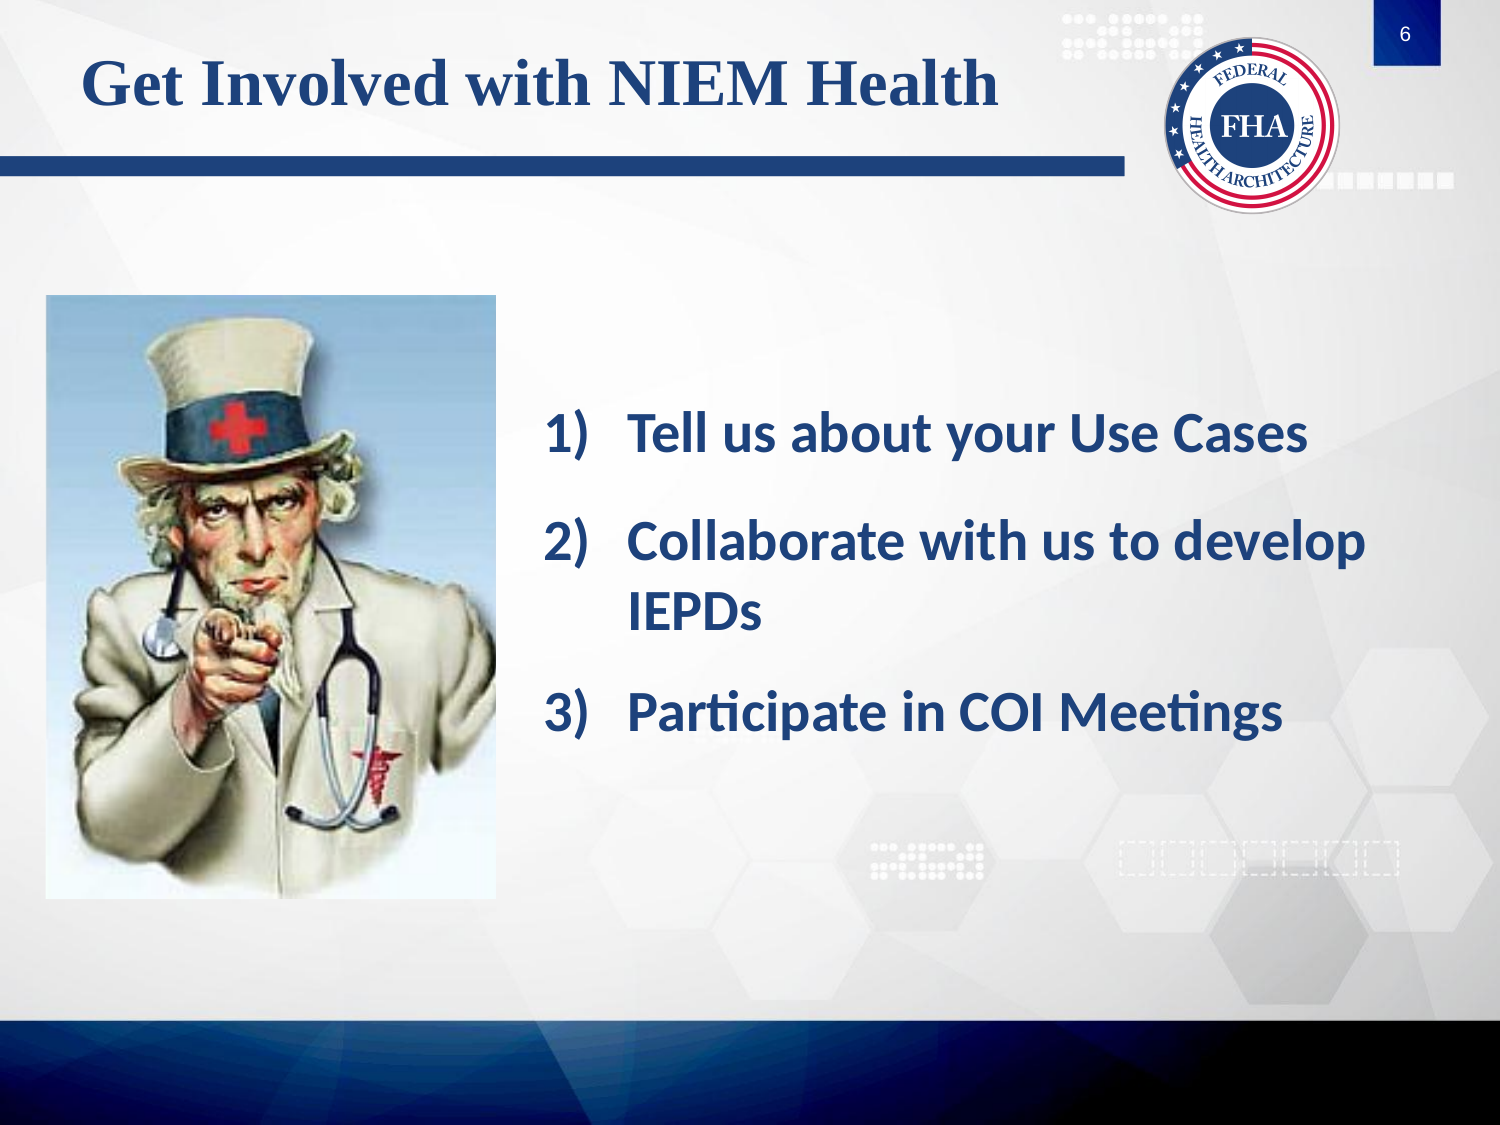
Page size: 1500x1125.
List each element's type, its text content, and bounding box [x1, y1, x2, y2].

picture [0, 0, 1500, 1125]
title Get Involved with NIEM Health [65, 62, 1167, 175]
text_box Tell us about your Use Cases Collaborate with us to develop IEPDs Participate in COI Meetings [528, 387, 1500, 802]
slide_number 6 [1375, 3, 1435, 63]
